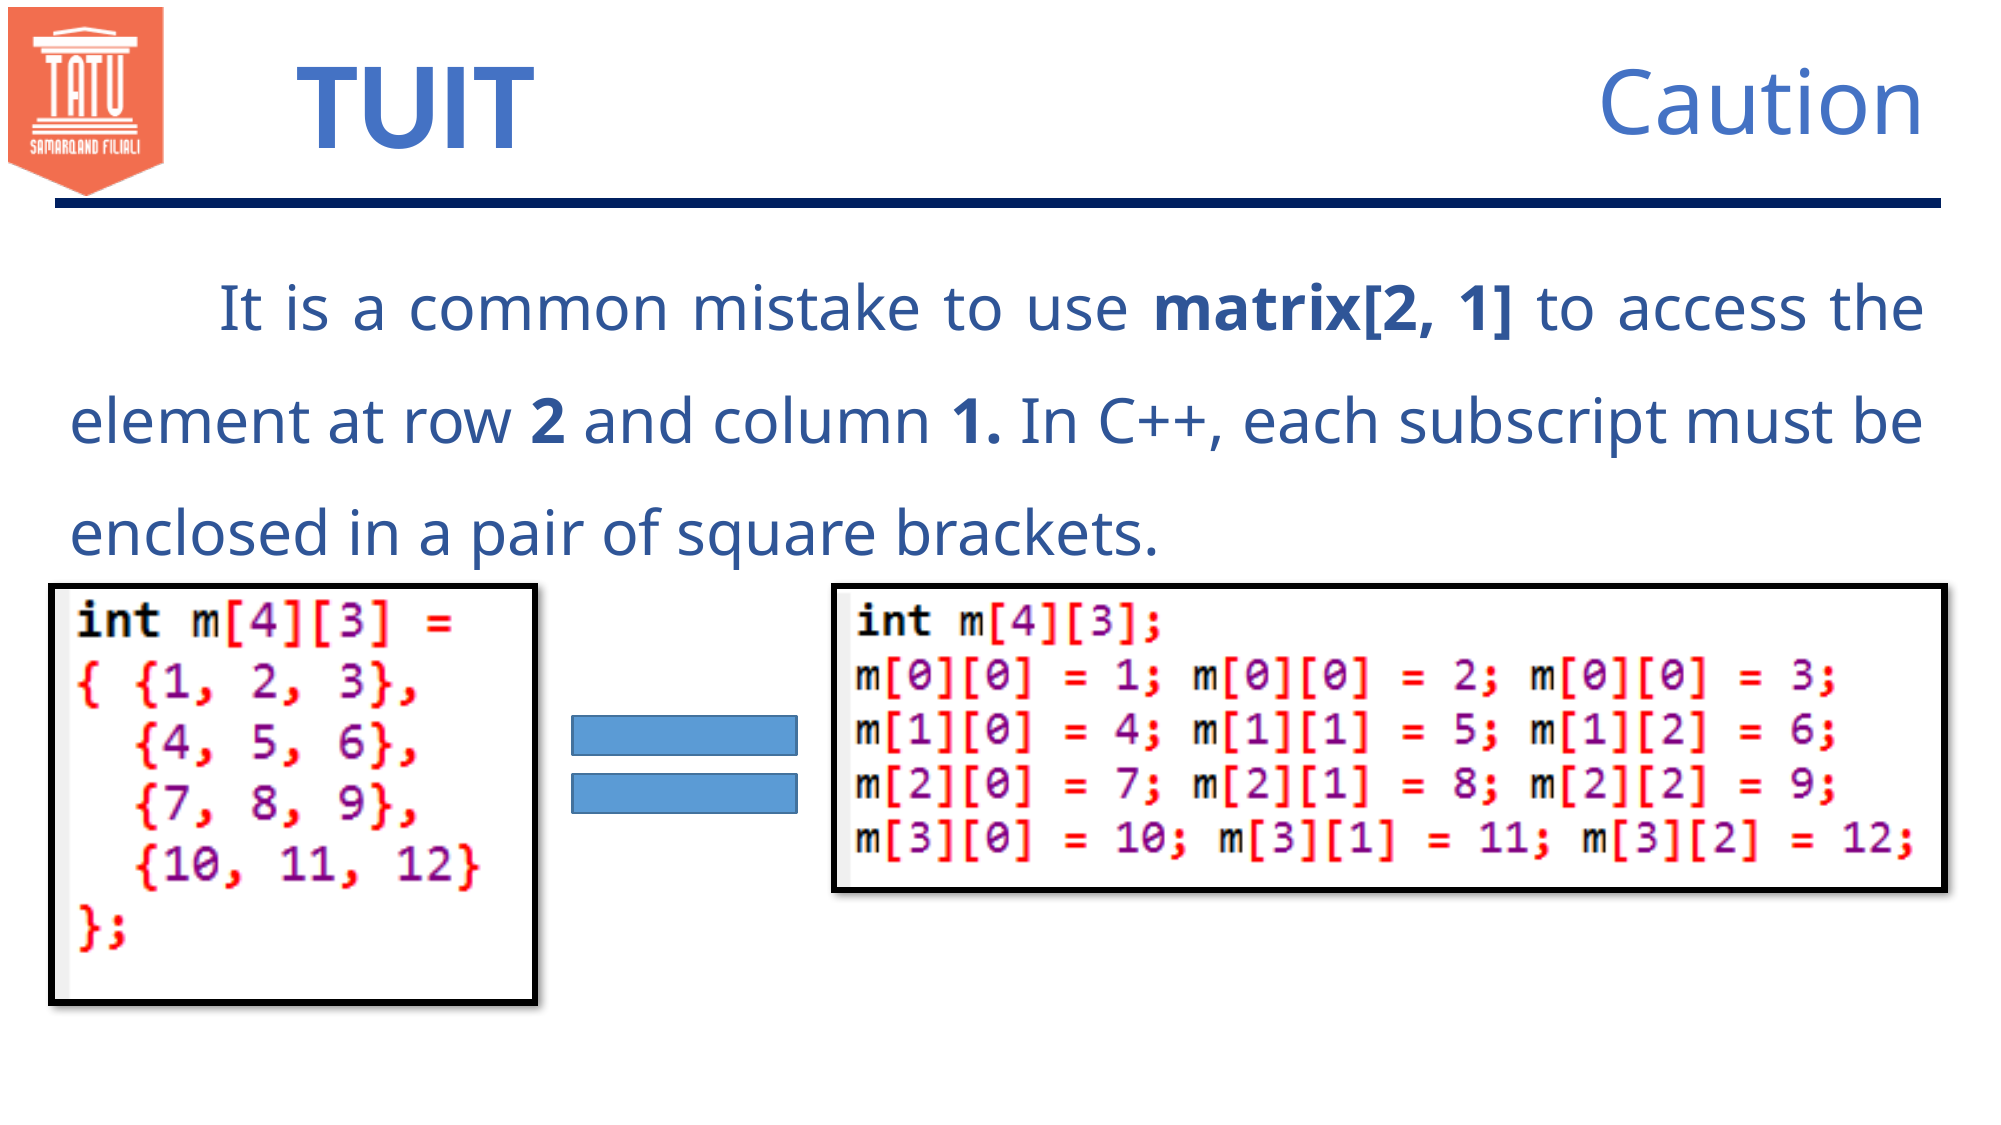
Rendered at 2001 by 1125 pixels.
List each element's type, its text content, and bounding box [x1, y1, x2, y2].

text_box TUIT [281, 39, 571, 162]
picture [836, 588, 1942, 887]
subtitle It is a common mistake to use matrix[2, 1] to access the element at row 2 and column 1. In C++, each subscript must be enclosed in a pair of square brackets. [54, 223, 1942, 569]
text_box Caution [1170, 48, 1942, 162]
text_box [571, 715, 798, 756]
text_box [571, 773, 798, 814]
picture [8, 7, 164, 196]
picture [54, 588, 533, 1000]
